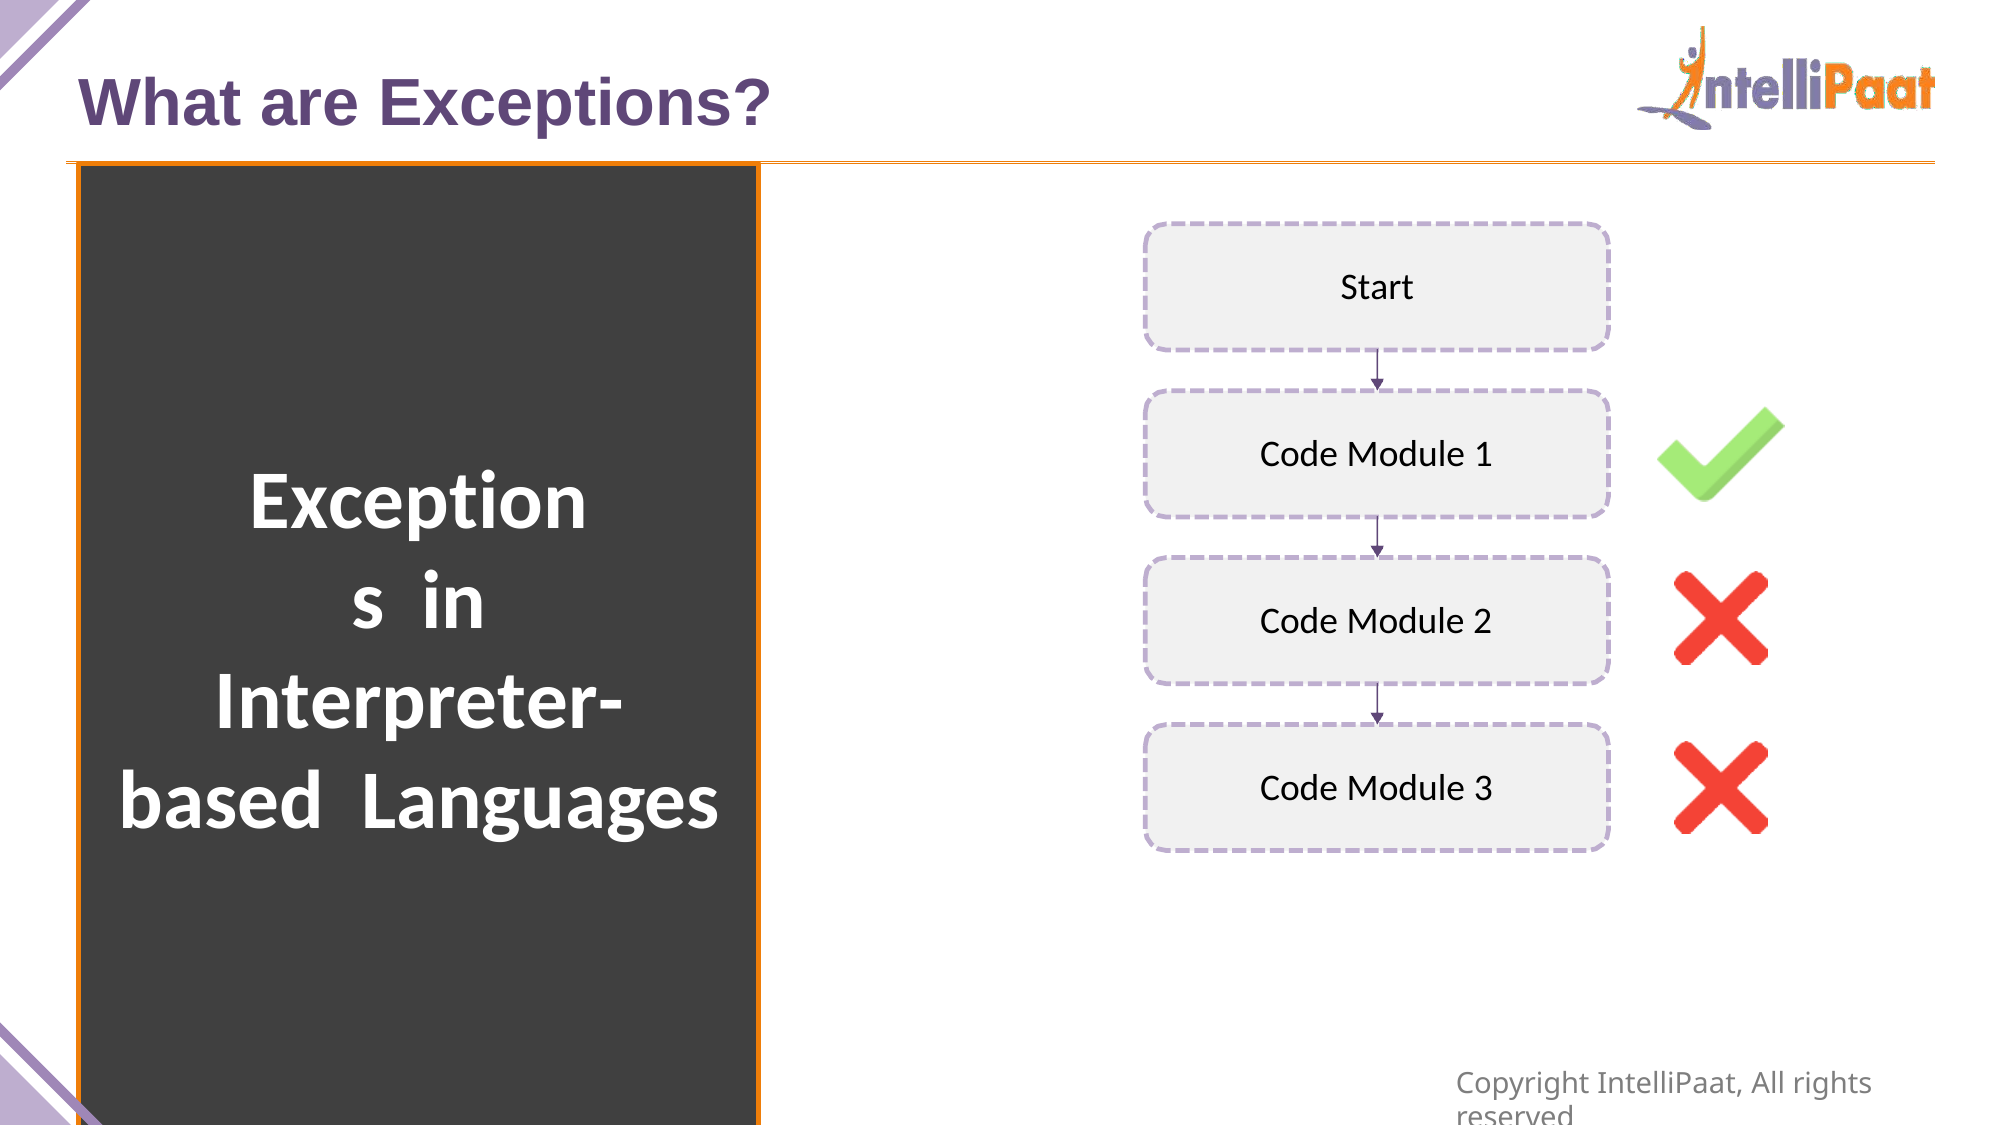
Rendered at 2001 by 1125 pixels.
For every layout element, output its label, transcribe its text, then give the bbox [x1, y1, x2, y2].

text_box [1142, 721, 1612, 854]
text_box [0, 0, 91, 91]
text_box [1370, 349, 1785, 834]
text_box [1142, 554, 1365, 687]
picture [1637, 26, 1935, 130]
footer Copyright IntelliPaat, All rights reserved [1614, 1064, 1967, 1125]
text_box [1142, 388, 1365, 520]
text_box What are Exceptions? [76, 56, 777, 139]
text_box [0, 221, 1612, 1125]
